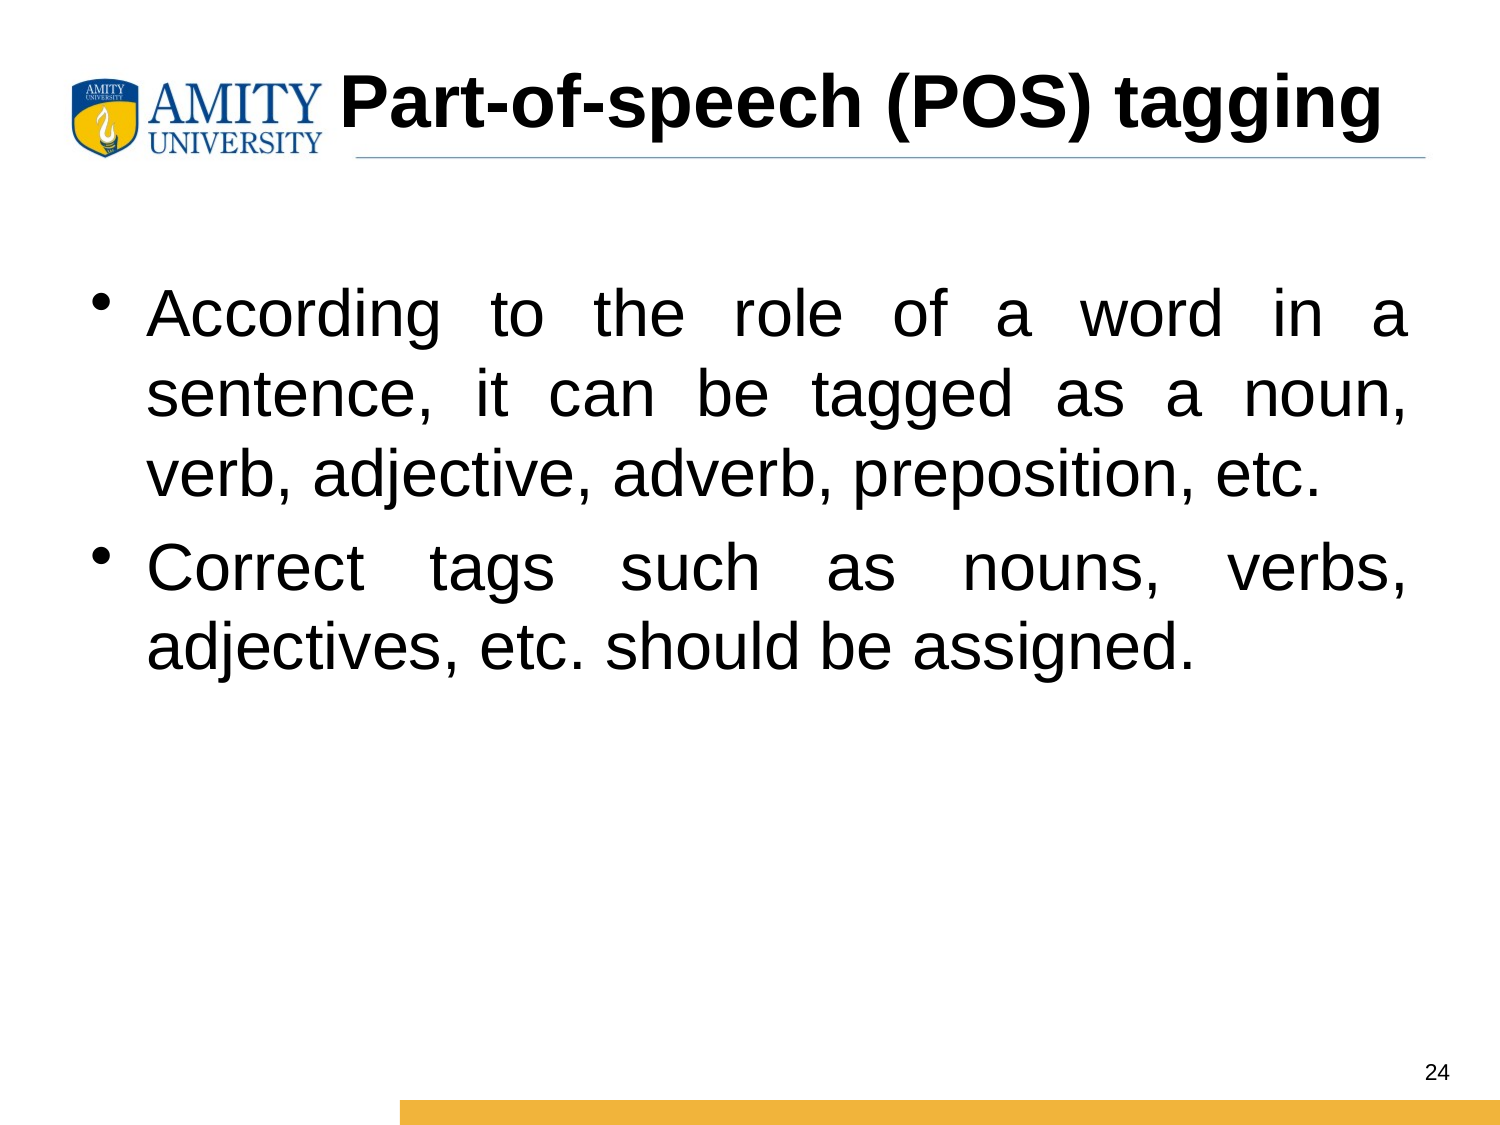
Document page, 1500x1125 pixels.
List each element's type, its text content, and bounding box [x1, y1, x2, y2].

title Part-of-speech (POS) tagging [300, 45, 1425, 233]
slide_number 24 [1115, 1049, 1466, 1125]
list According to the role of a word in a sentence, it can be tagged as a noun, verb, adjective, adverb, preposition, etc. Correct tags such as nouns, verbs, adjectives, etc. should be assigned. [75, 262, 1425, 1005]
picture [0, 0, 1500, 188]
